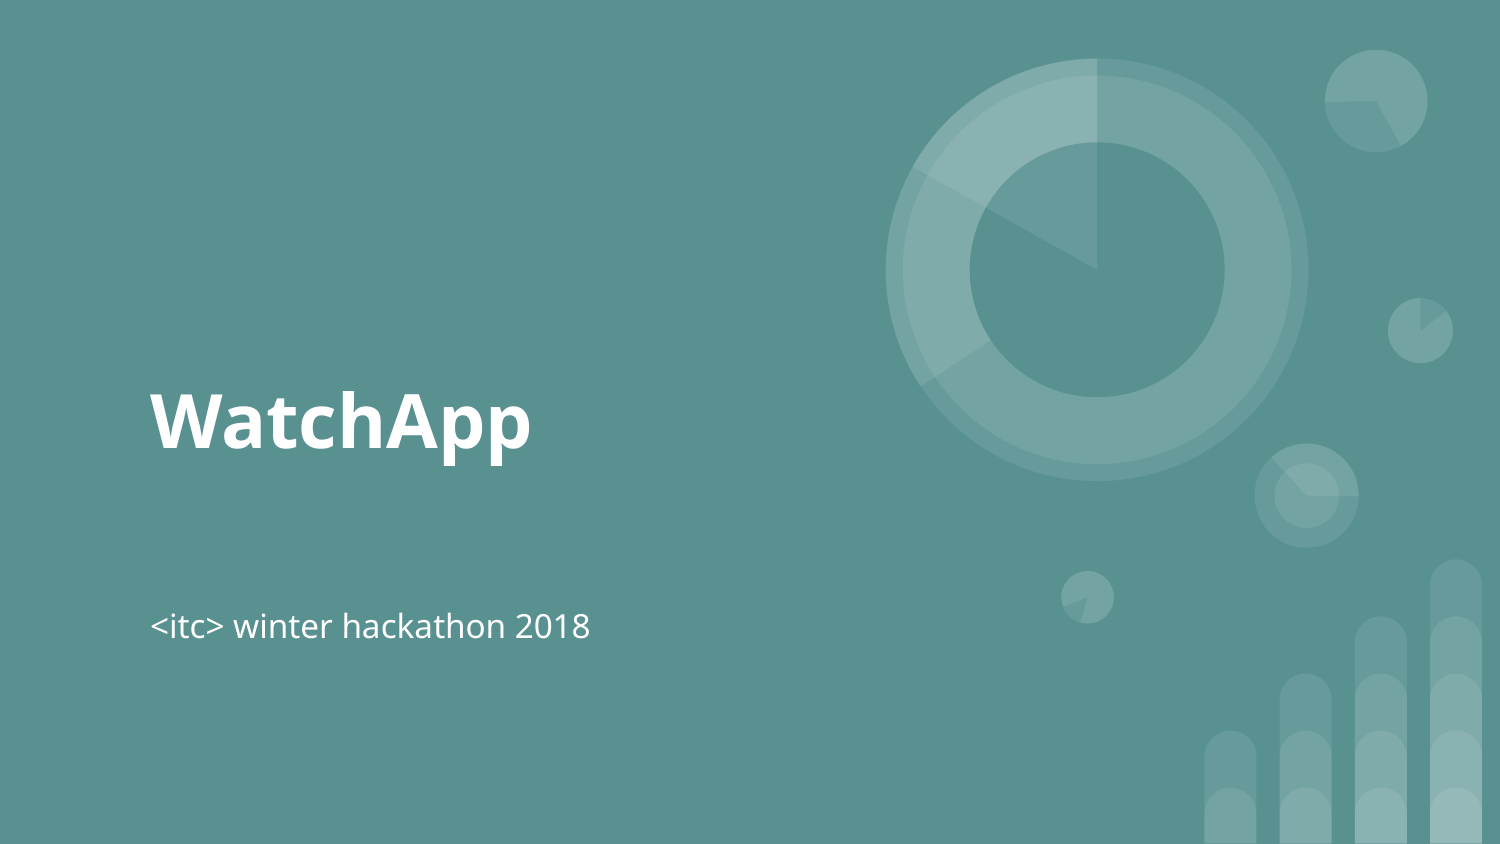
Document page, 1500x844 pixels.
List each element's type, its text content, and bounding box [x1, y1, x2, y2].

subtitle <itc> winter hackathon 2018 [135, 589, 834, 704]
title WatchApp [135, 264, 834, 572]
